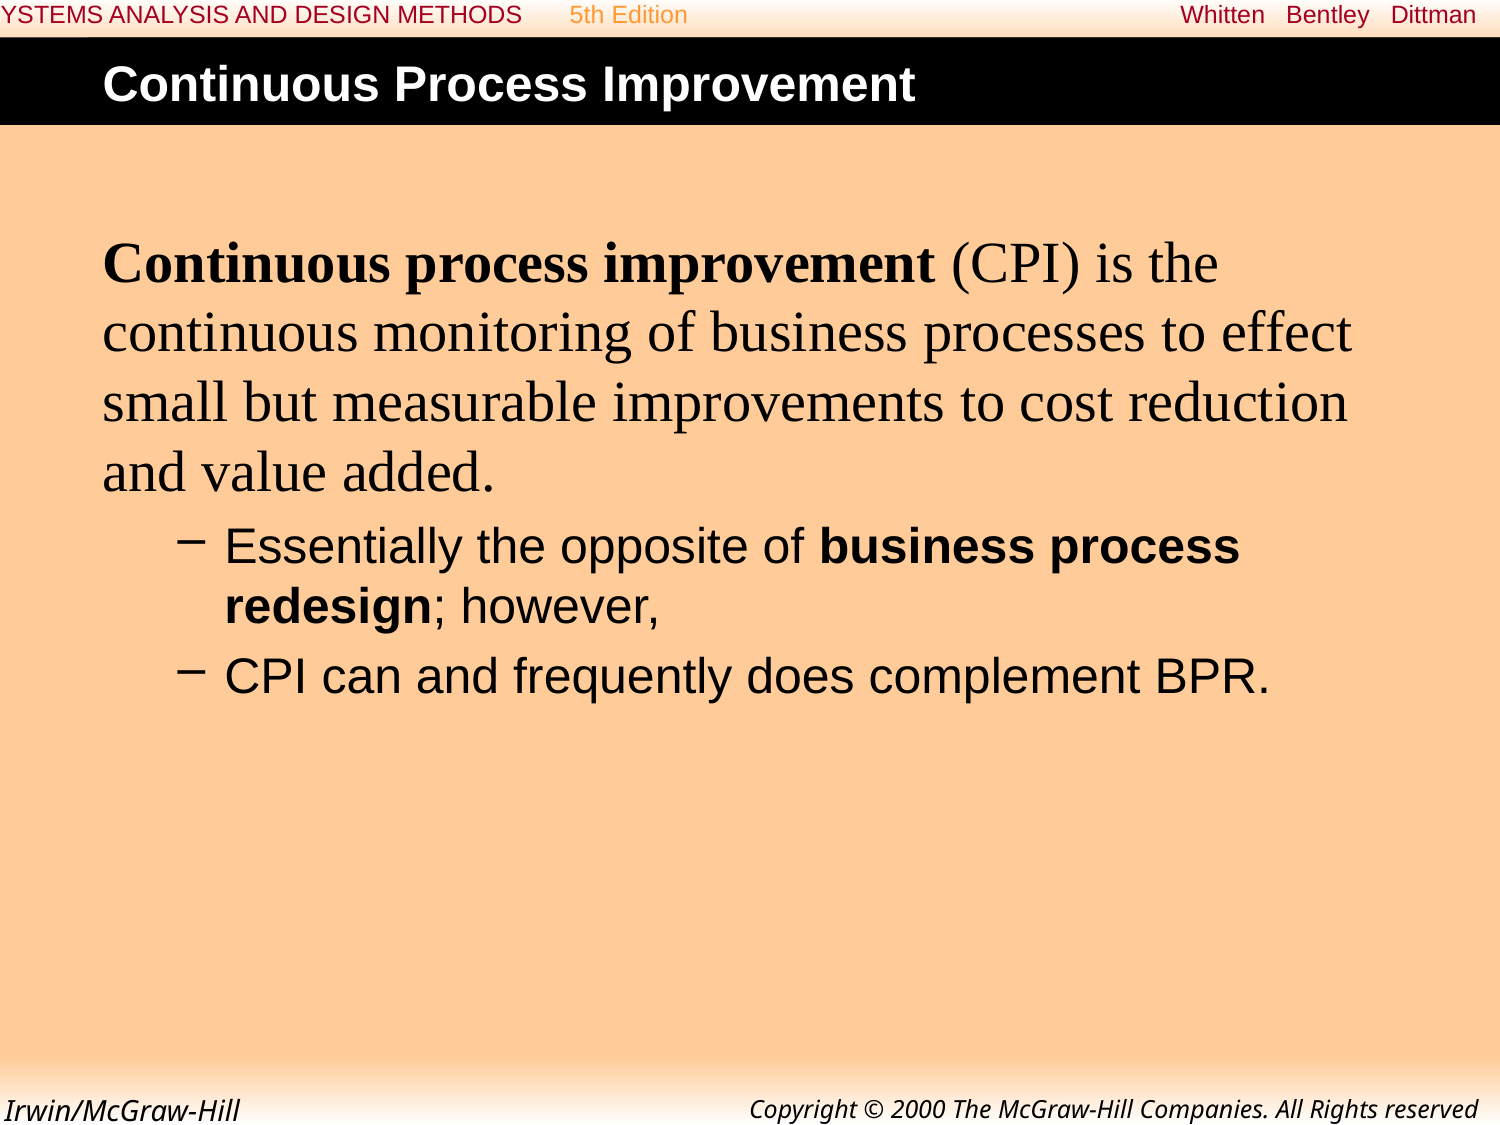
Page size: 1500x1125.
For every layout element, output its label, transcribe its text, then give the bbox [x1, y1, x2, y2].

title Continuous Process Improvement [87, 37, 1500, 125]
list Continuous process improvement (CPI) is the continuous monitoring of business processes to effect small but measurable improvements to cost reduction and value added. Essentially the opposite of business process redesign; however, CPI can and frequently does complement BPR. [87, 216, 1460, 1058]
